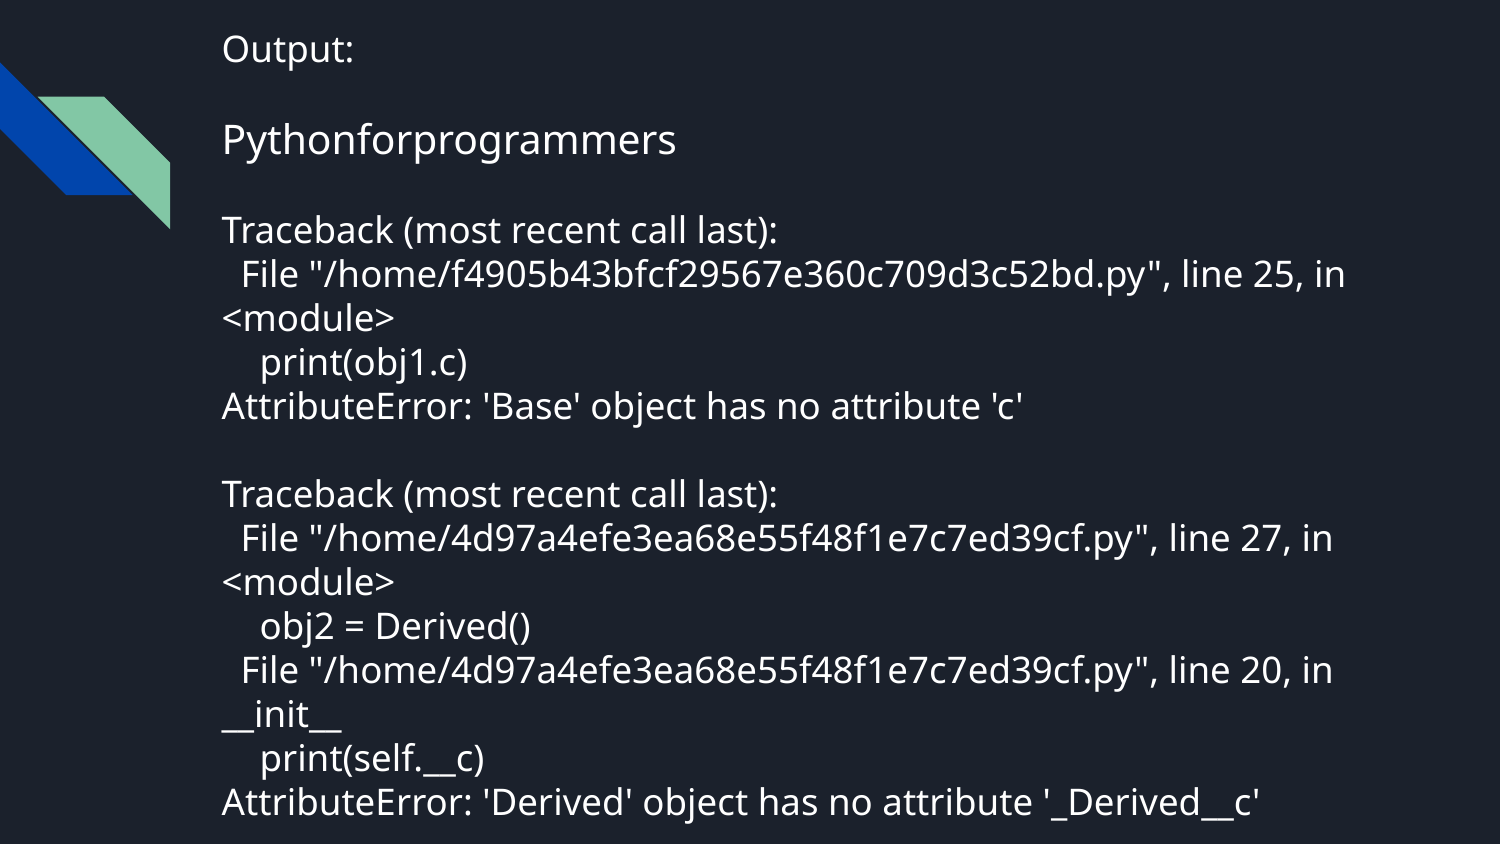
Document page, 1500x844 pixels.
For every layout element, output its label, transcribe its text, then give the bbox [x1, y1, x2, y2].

title Output: Pythonforprogrammers Traceback (most recent call last): File "/home/f4905b43bfcf29567e360c709d3c52bd.py", line 25, in <module> print(obj1.c) AttributeError: 'Base' object has no attribute 'c' Traceback (most recent call last): File "/home/4d97a4efe3ea68e55f48f1e7c7ed39cf.py", line 27, in <module> obj2 = Derived() File "/home/4d97a4efe3ea68e55f48f1e7c7ed39cf.py", line 20, in __init__ print(self.__c) AttributeError: 'Derived' object has no attribute '_Derived__c' [206, 10, 1467, 161]
